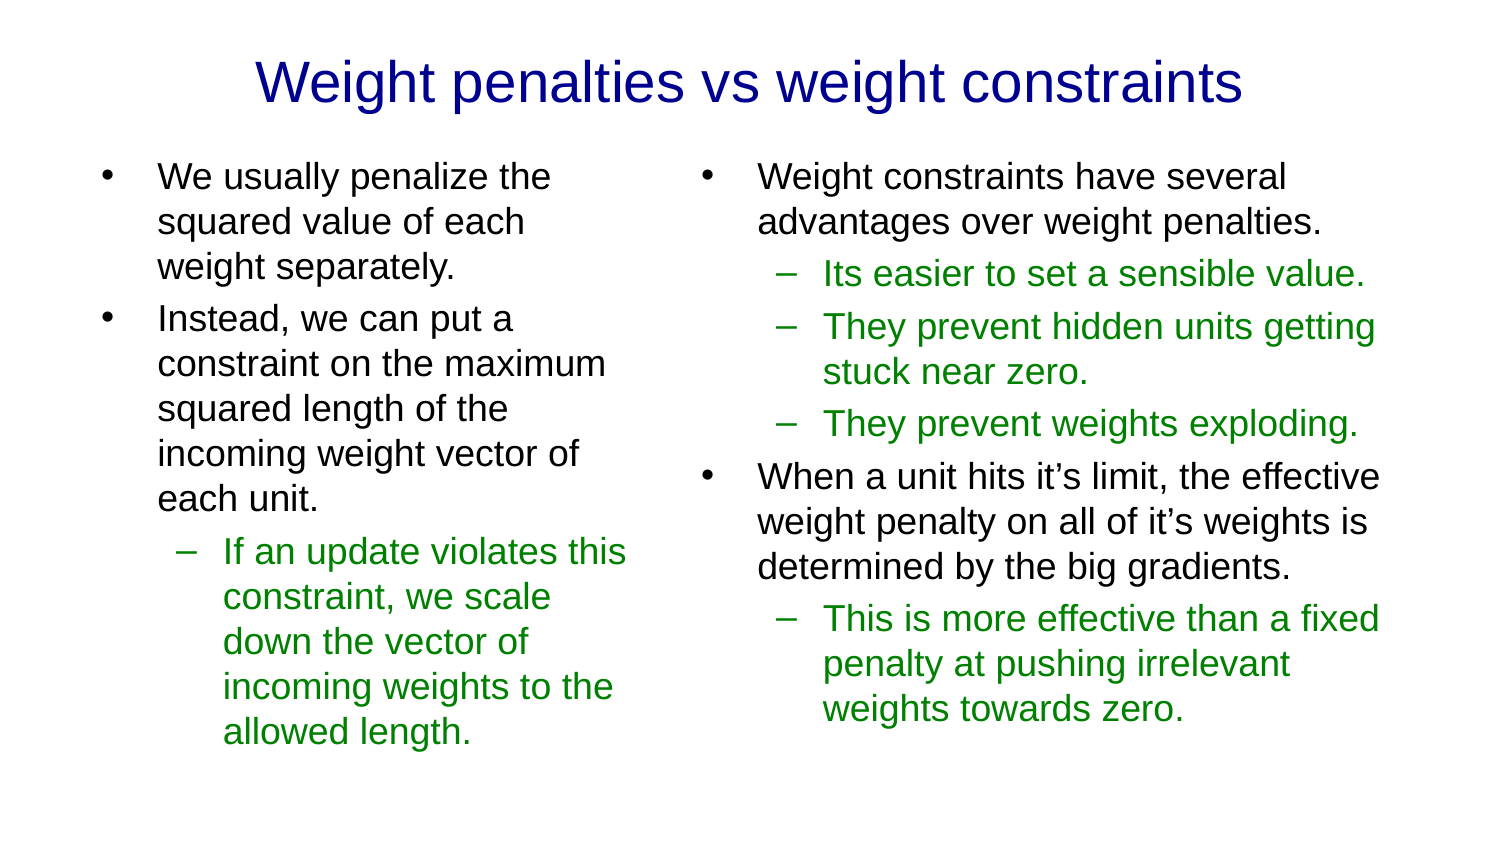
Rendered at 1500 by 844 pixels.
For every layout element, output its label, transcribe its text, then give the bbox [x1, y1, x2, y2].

list We usually penalize the squared value of each weight separately. Instead, we can put a constraint on the maximum squared length of the incoming weight vector of each unit. If an update violates this constraint, we scale down the vector of incoming weights to the allowed length. [86, 144, 645, 701]
list Weight constraints have several advantages over weight penalties. Its easier to set a sensible value. They prevent hidden units getting stuck near zero. They prevent weights exploding. When a unit hits it’s limit, the effective weight penalty on all of it’s weights is determined by the big gradients. This is more effective than a fixed penalty at pushing irrelevant weights towards zero. [686, 144, 1437, 748]
title Weight penalties vs weight constraints [75, 8, 1425, 150]
